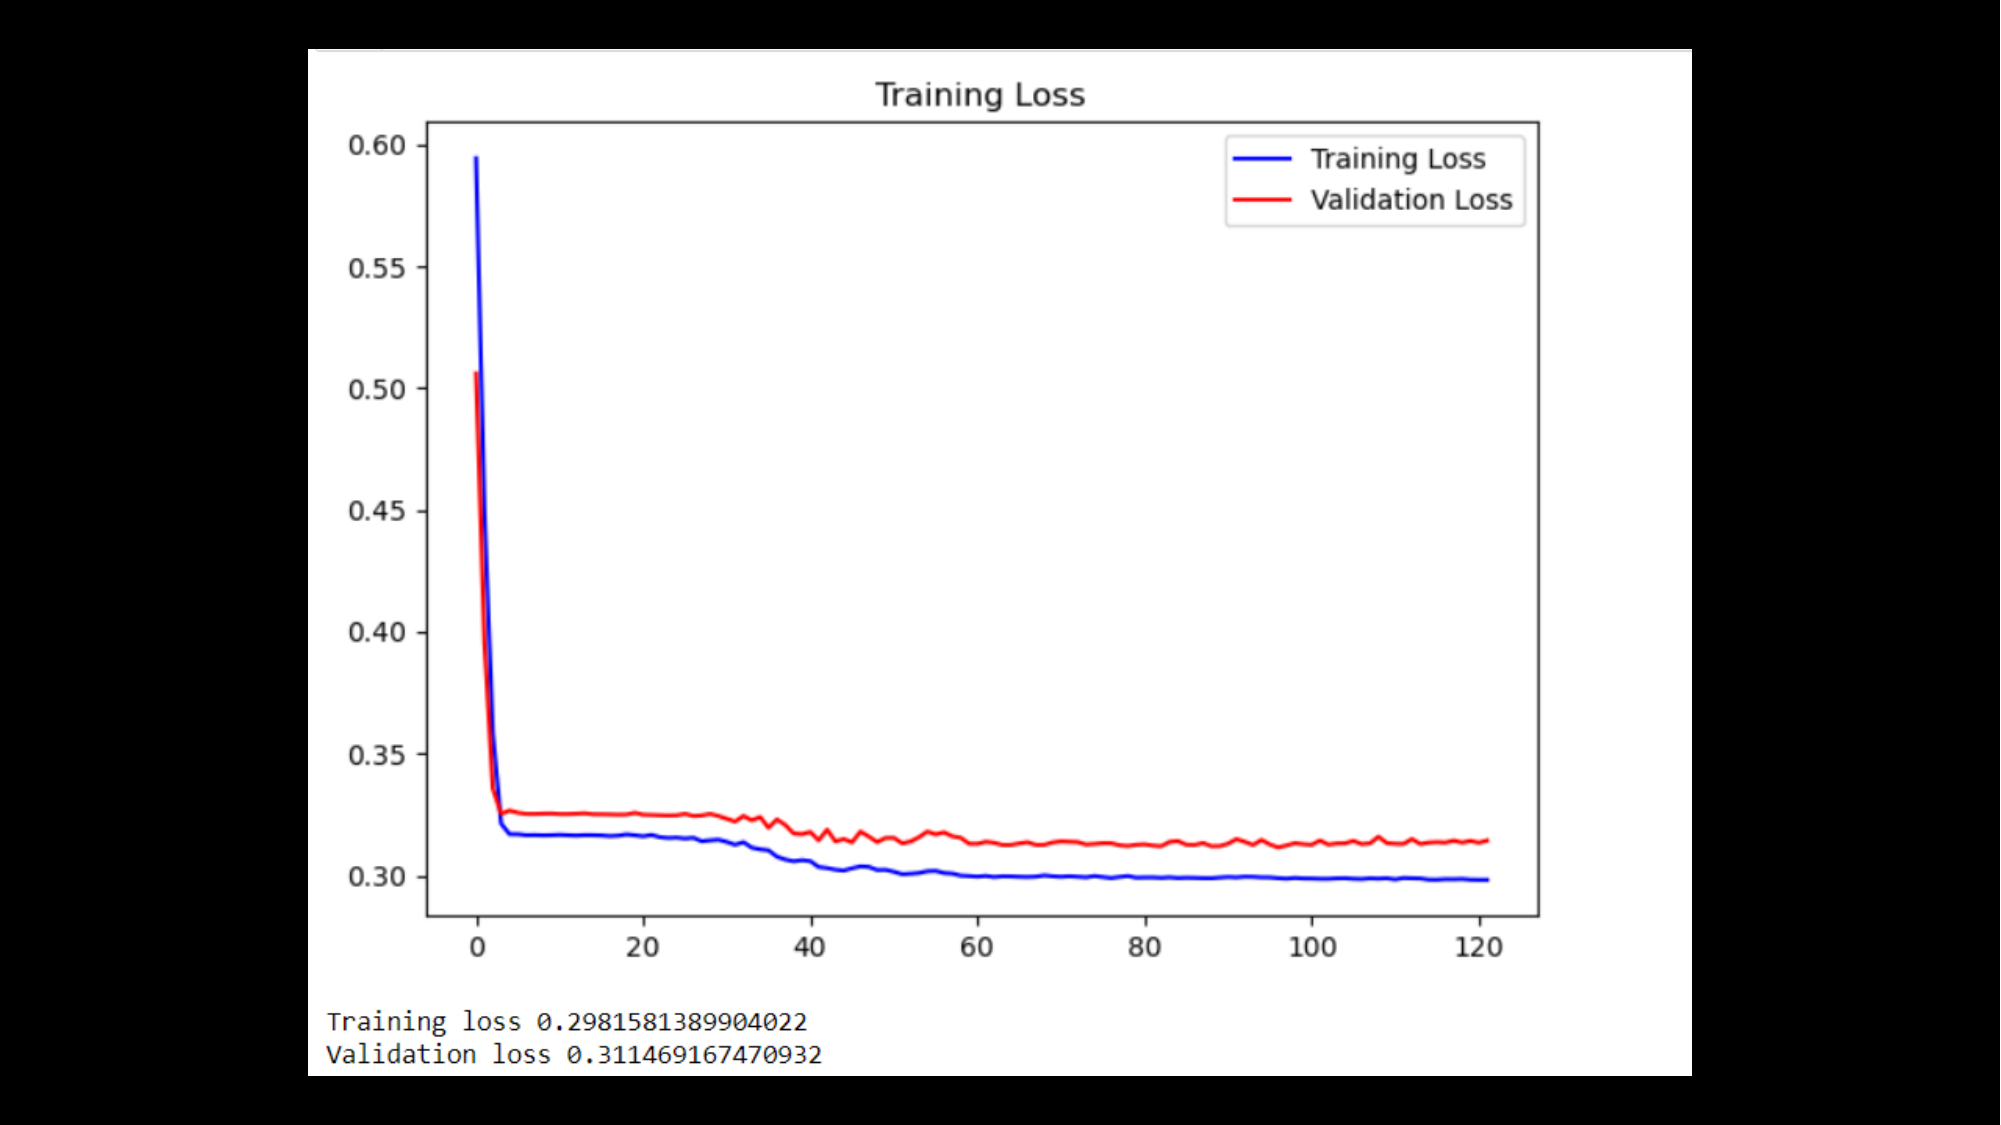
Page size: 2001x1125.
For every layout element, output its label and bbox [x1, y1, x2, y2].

picture [308, 49, 1692, 1076]
